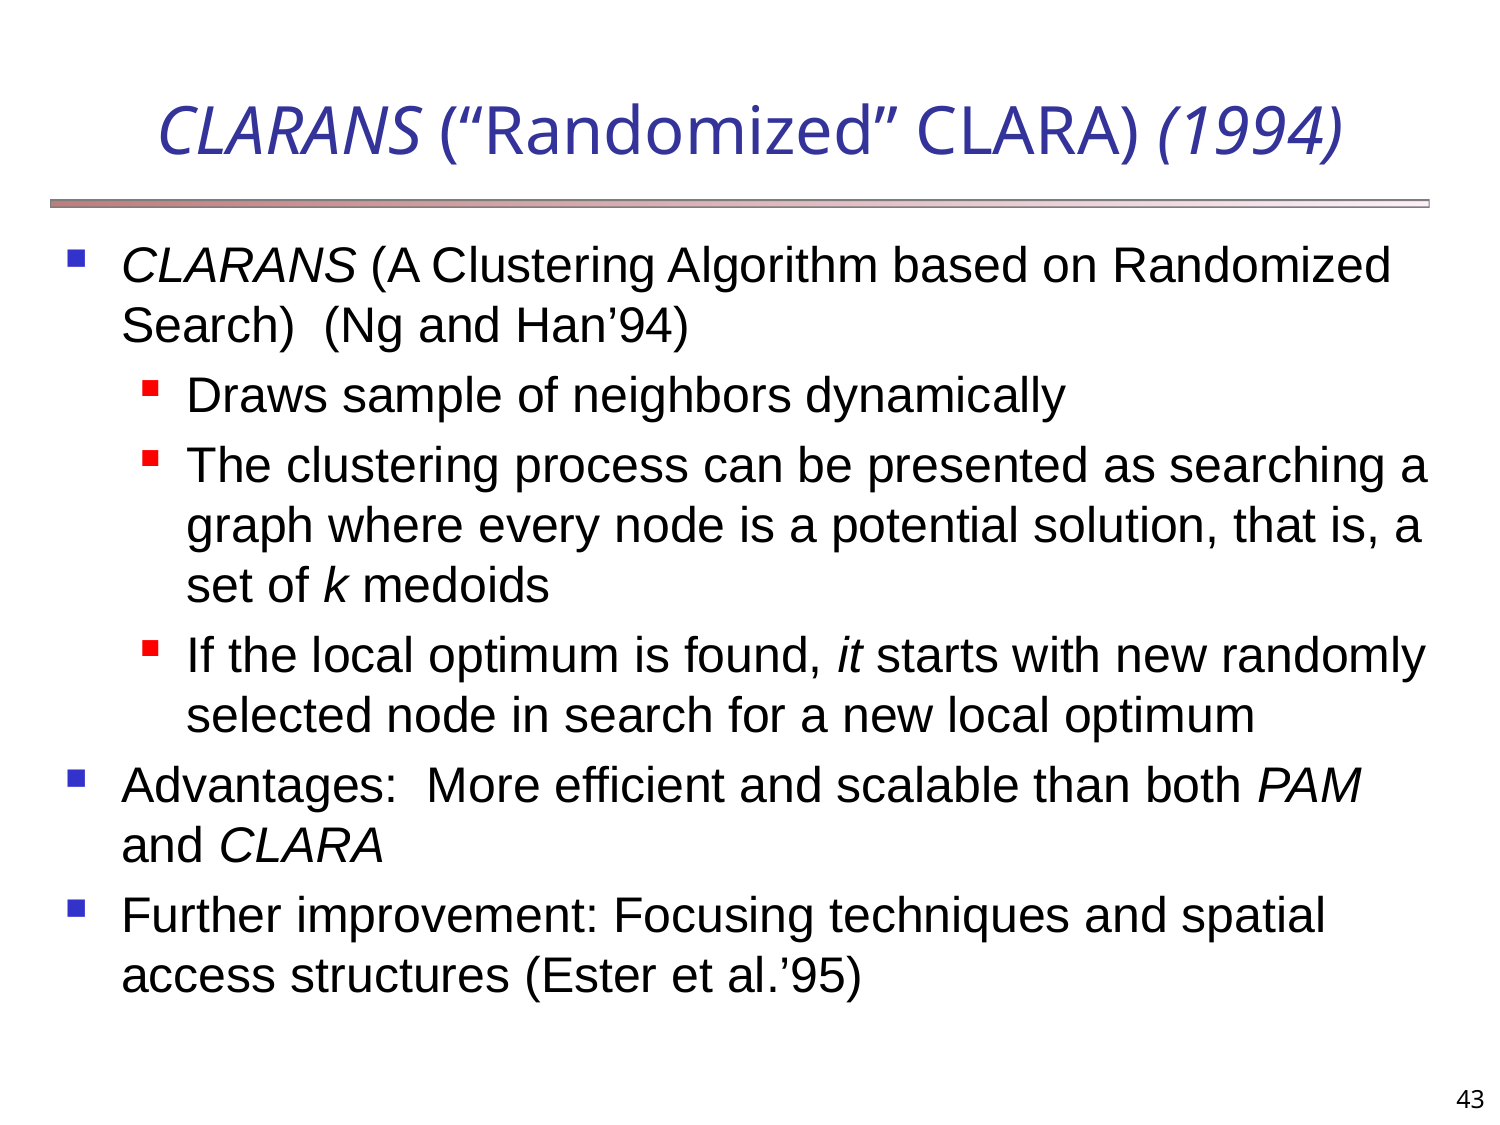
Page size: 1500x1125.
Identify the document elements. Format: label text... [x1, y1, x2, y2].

list CLARANS (A Clustering Algorithm based on Randomized Search) (Ng and Han’94) Draws sample of neighbors dynamically The clustering process can be presented as searching a graph where every node is a potential solution, that is, a set of k medoids If the local optimum is found, it starts with new randomly selected node in search for a new local optimum Advantages: More efficient and scalable than both PAM and CLARA Further improvement: Focusing techniques and spatial access structures (Ester et al.’95) [49, 224, 1463, 1051]
slide_number 43 [1187, 1062, 1500, 1125]
title CLARANS (“Randomized” CLARA) (1994) [87, 49, 1413, 176]
